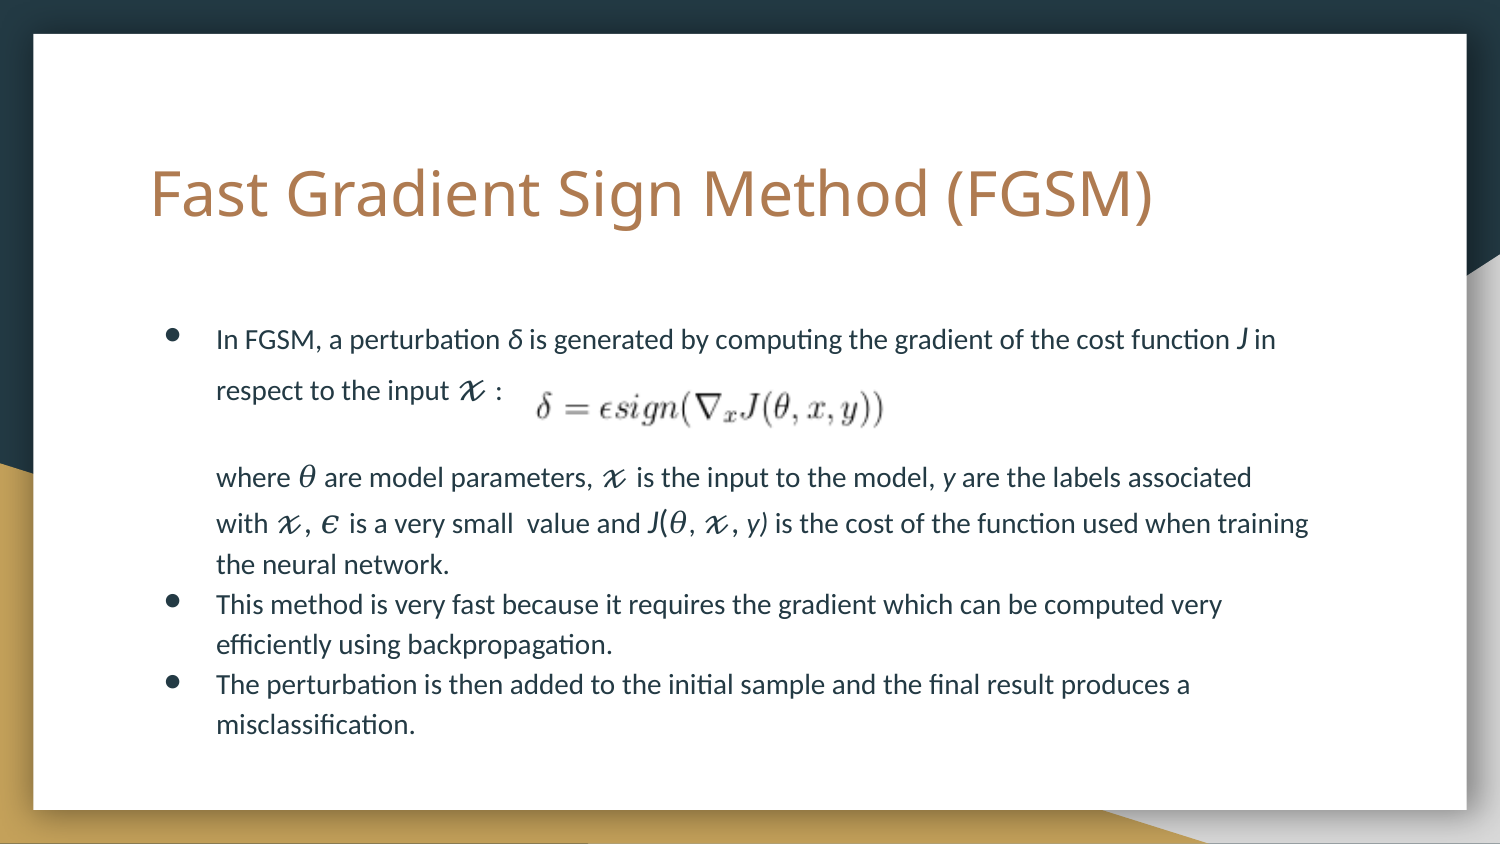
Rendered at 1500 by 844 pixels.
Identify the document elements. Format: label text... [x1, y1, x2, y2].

picture [527, 388, 889, 434]
title Fast Gradient Sign Method (FGSM) [134, 138, 1366, 296]
list In FGSM, a perturbation δ is generated by computing the gradient of the cost function J in respect to the input 𝓍 : where 𝜃 are model parameters, 𝓍 is the input to the model, y are the labels associated with 𝓍, 𝜖 is a very small value and J(𝜃, 𝓍, y) is the cost of the function used when training the neural network. This method is very fast because it requires the gradient which can be computed very efficiently using backpropagation. The perturbation is then added to the initial sample and the final result produces a misclassification. [126, 295, 1358, 697]
